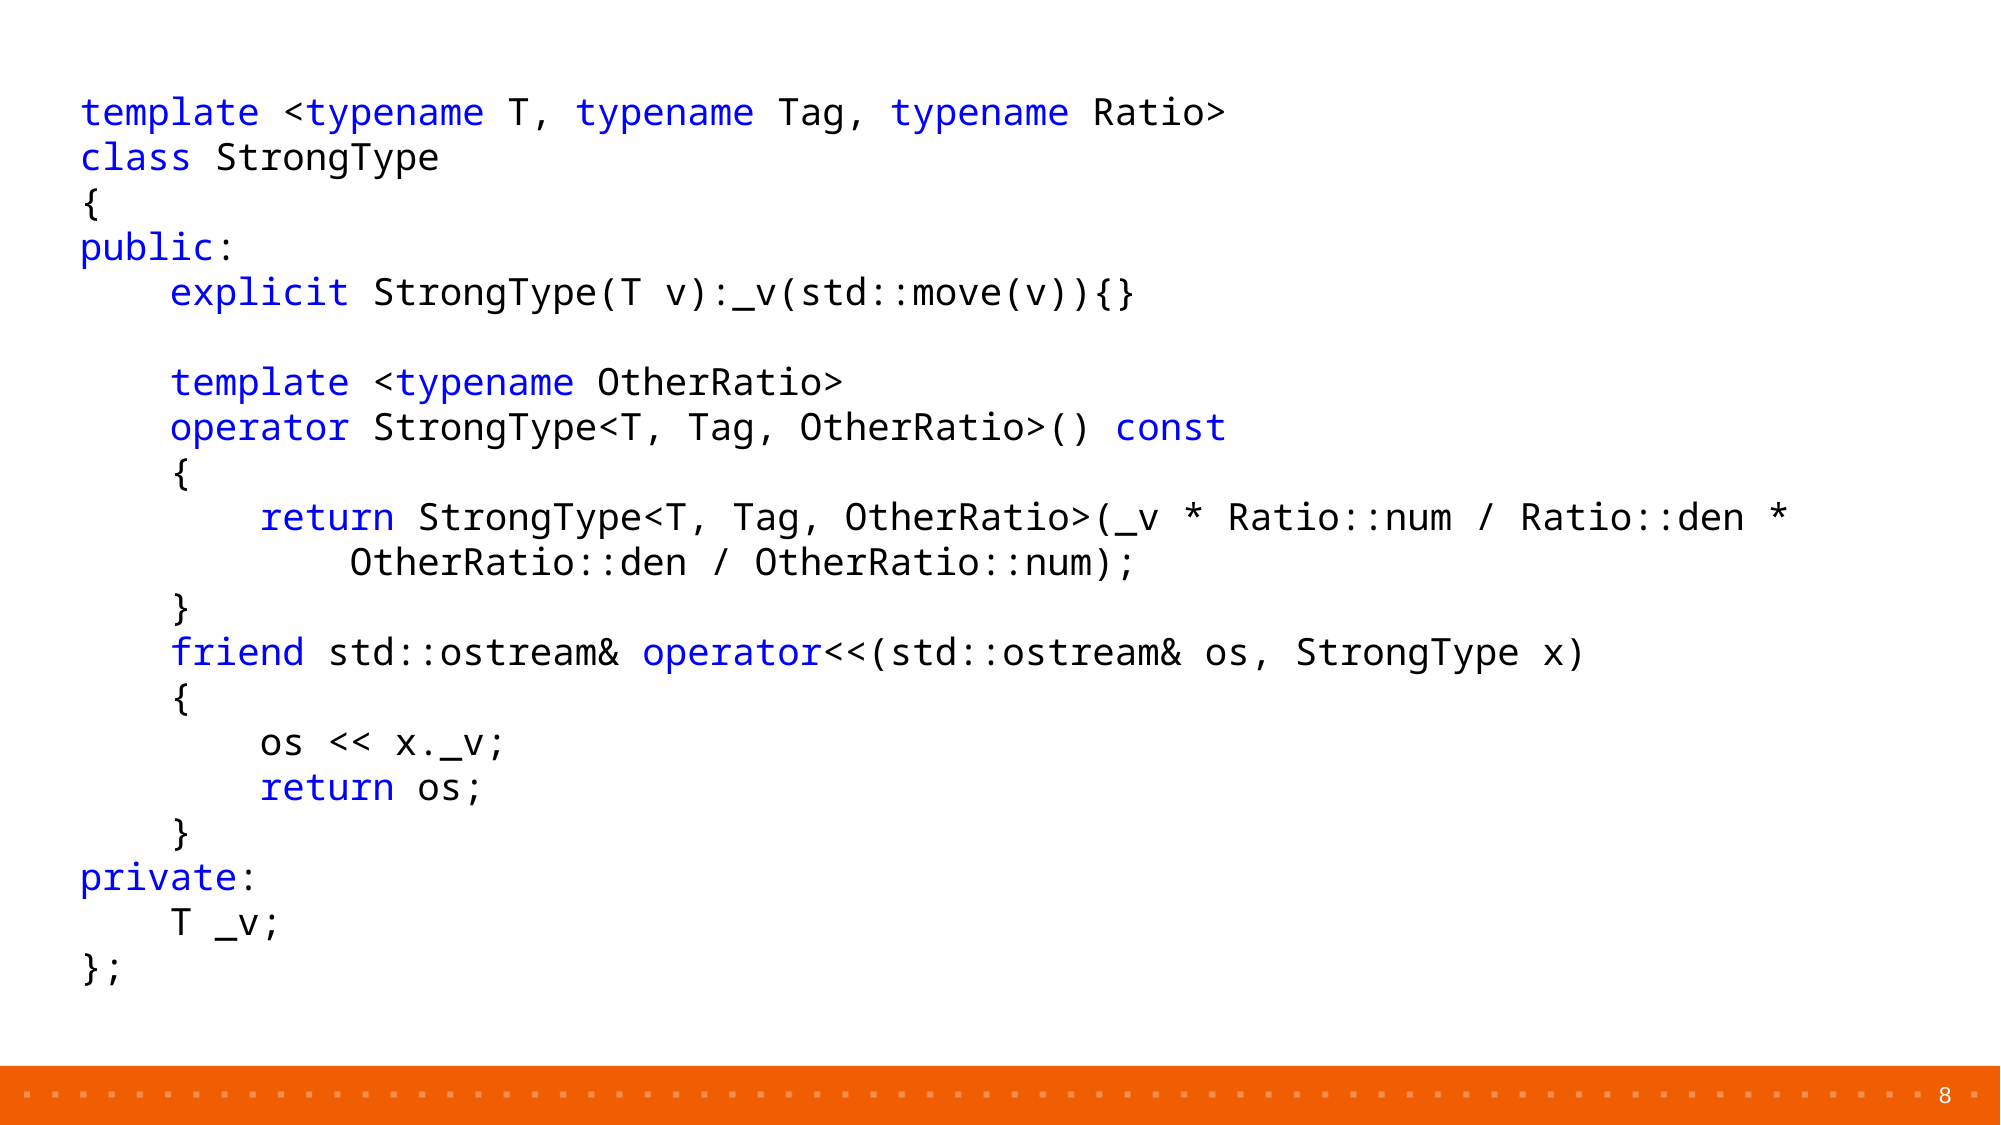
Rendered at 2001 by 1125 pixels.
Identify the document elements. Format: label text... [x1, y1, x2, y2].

text_box template <typename T, typename Tag, typename Ratio> class StrongType { public: explicit StrongType(T v):_v(std::move(v)){} template <typename OtherRatio> operator StrongType<T, Tag, OtherRatio>() const { return StrongType<T, Tag, OtherRatio>(_v * Ratio::num / Ratio::den * OtherRatio::den / OtherRatio::num); } friend std::ostream& operator<<(std::ostream& os, StrongType x) { os << x._v; return os; } private: T _v; }; [64, 80, 2000, 996]
picture [0, 1065, 2001, 1125]
slide_number 8 [1922, 1080, 1969, 1110]
